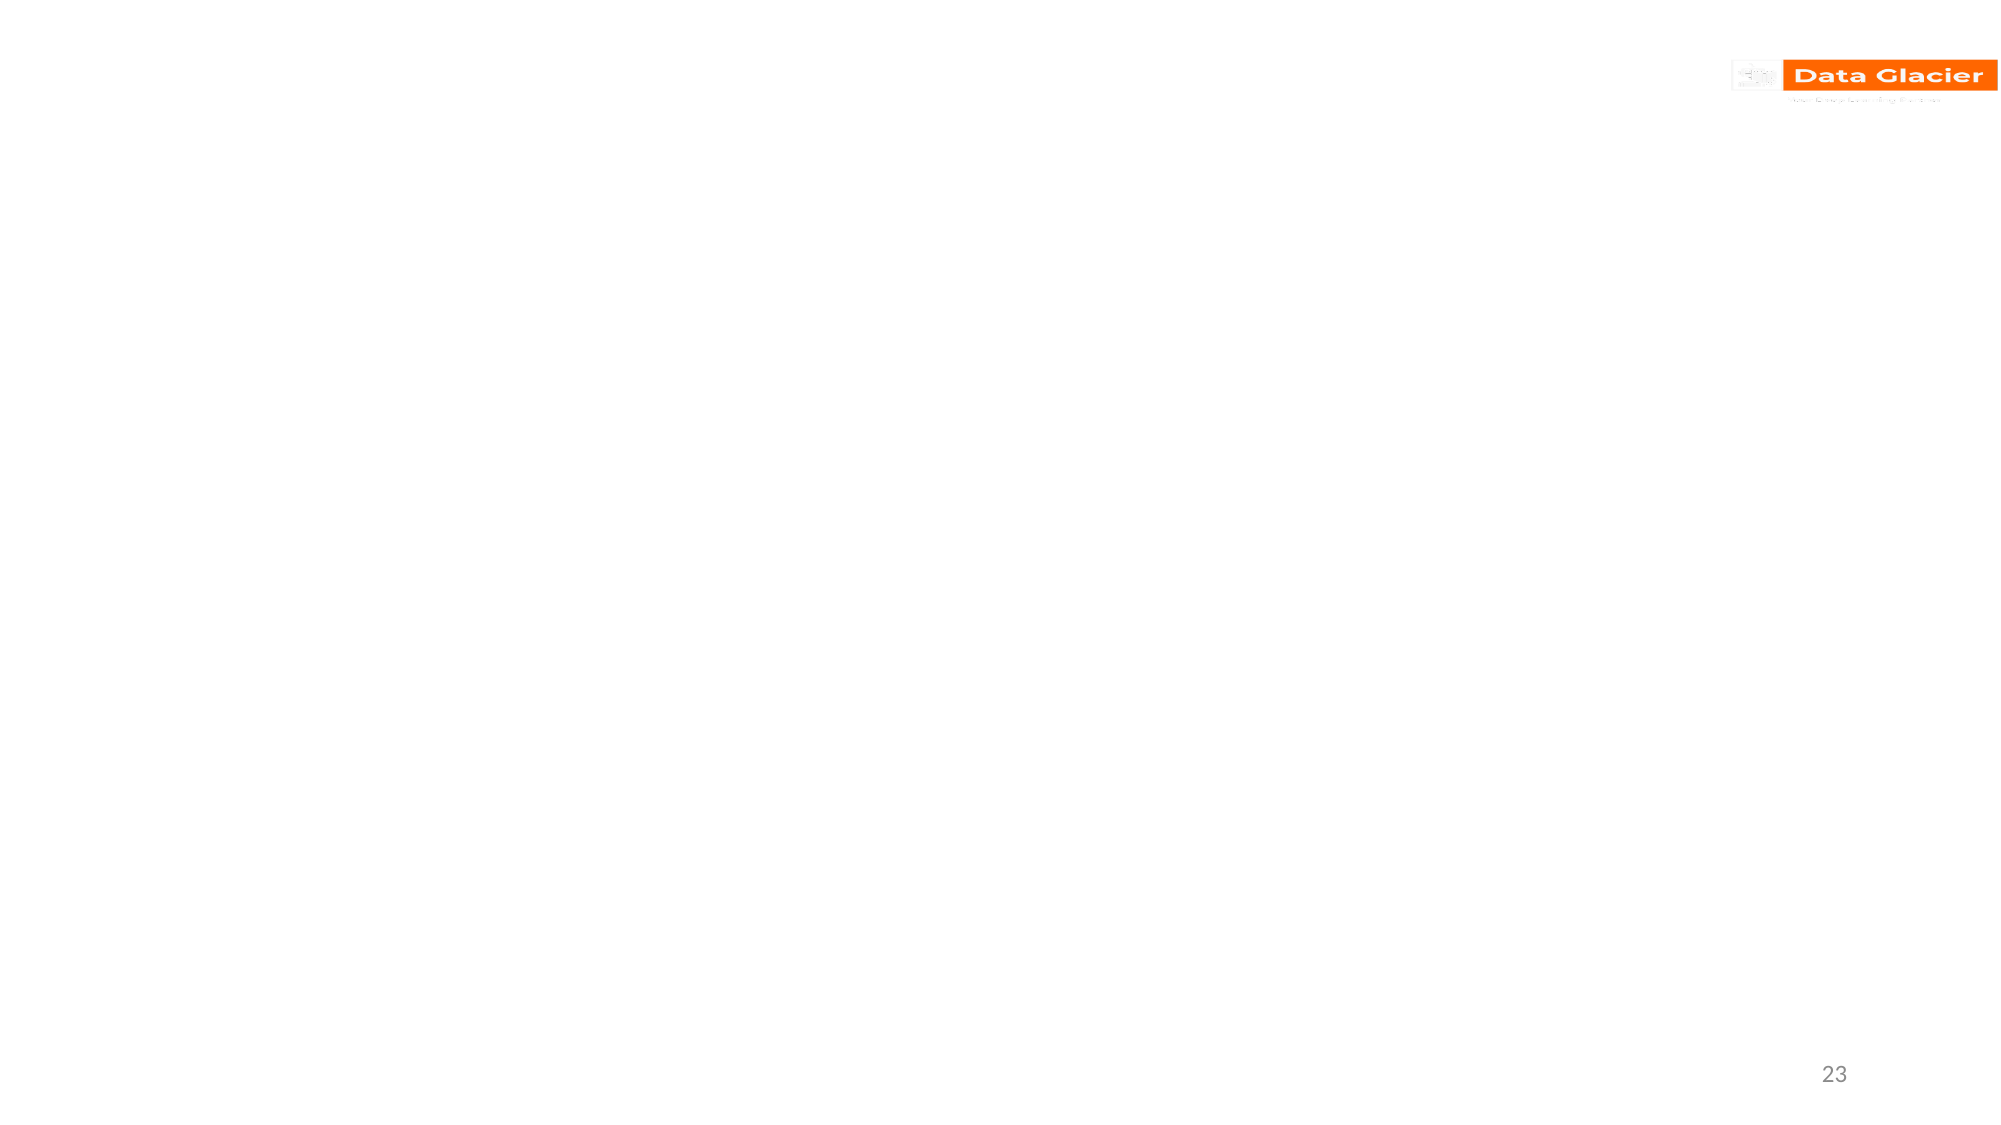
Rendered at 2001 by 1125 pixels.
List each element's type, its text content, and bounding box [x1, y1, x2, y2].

slide_number 23 [1412, 1042, 1863, 1103]
picture [1728, 0, 2000, 164]
